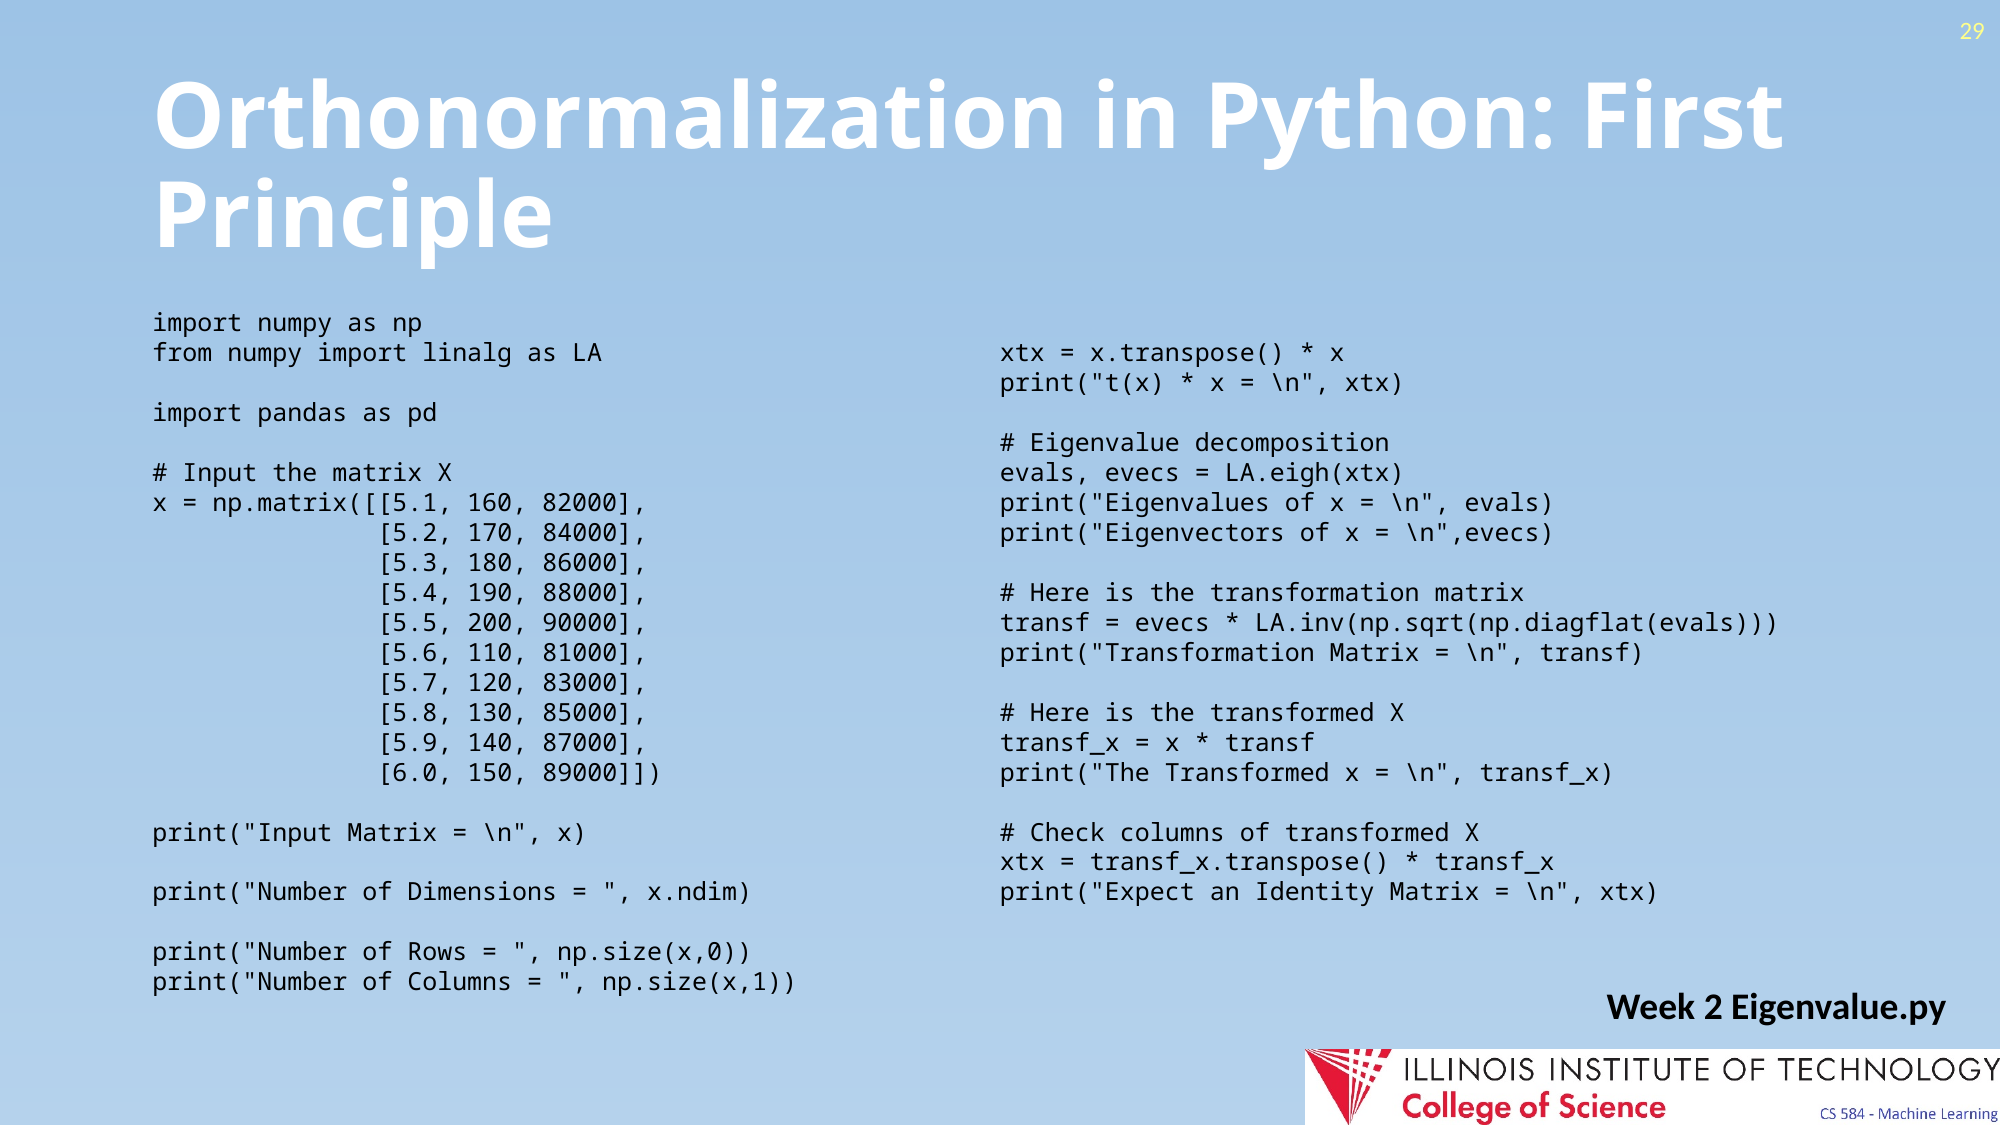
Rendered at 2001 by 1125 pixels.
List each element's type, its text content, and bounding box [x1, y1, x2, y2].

slide_number 29 [1550, 0, 2000, 60]
list import numpy as np from numpy import linalg as LA import pandas as pd # Input the matrix X x = np.matrix([[5.1, 160, 82000], [5.2, 170, 84000], [5.3, 180, 86000], [5.4, 190, 88000], [5.5, 200, 90000], [5.6, 110, 81000], [5.7, 120, 83000], [5.8, 130, 85000], [5.9, 140, 87000], [6.0, 150, 89000]]) print("Input Matrix = \n", x) print("Number of Dimensions = ", x.ndim) print("Number of Rows = ", np.size(x,0)) print("Number of Columns = ", np.size(x,1)) xtx = x.transpose() * x print("t(x) * x = \n", xtx) # Eigenvalue decomposition evals, evecs = LA.eigh(xtx) print("Eigenvalues of x = \n", evals) print("Eigenvectors of x = \n",evecs) # Here is the transformation matrix transf = evecs * LA.inv(np.sqrt(np.diagflat(evals))) print("Transformation Matrix = \n", transf) # Here is the transformed X transf_x = x * transf print("The Transformed x = \n", transf_x) # Check columns of transformed X xtx = transf_x.transpose() * transf_x print("Expect an Identity Matrix = \n", xtx) [137, 299, 1863, 1014]
title Orthonormalization in Python: First Principle [137, 59, 1863, 278]
picture [1305, 1049, 2000, 1125]
text_box Week 2 Eigenvalue.py [1591, 974, 1962, 1035]
